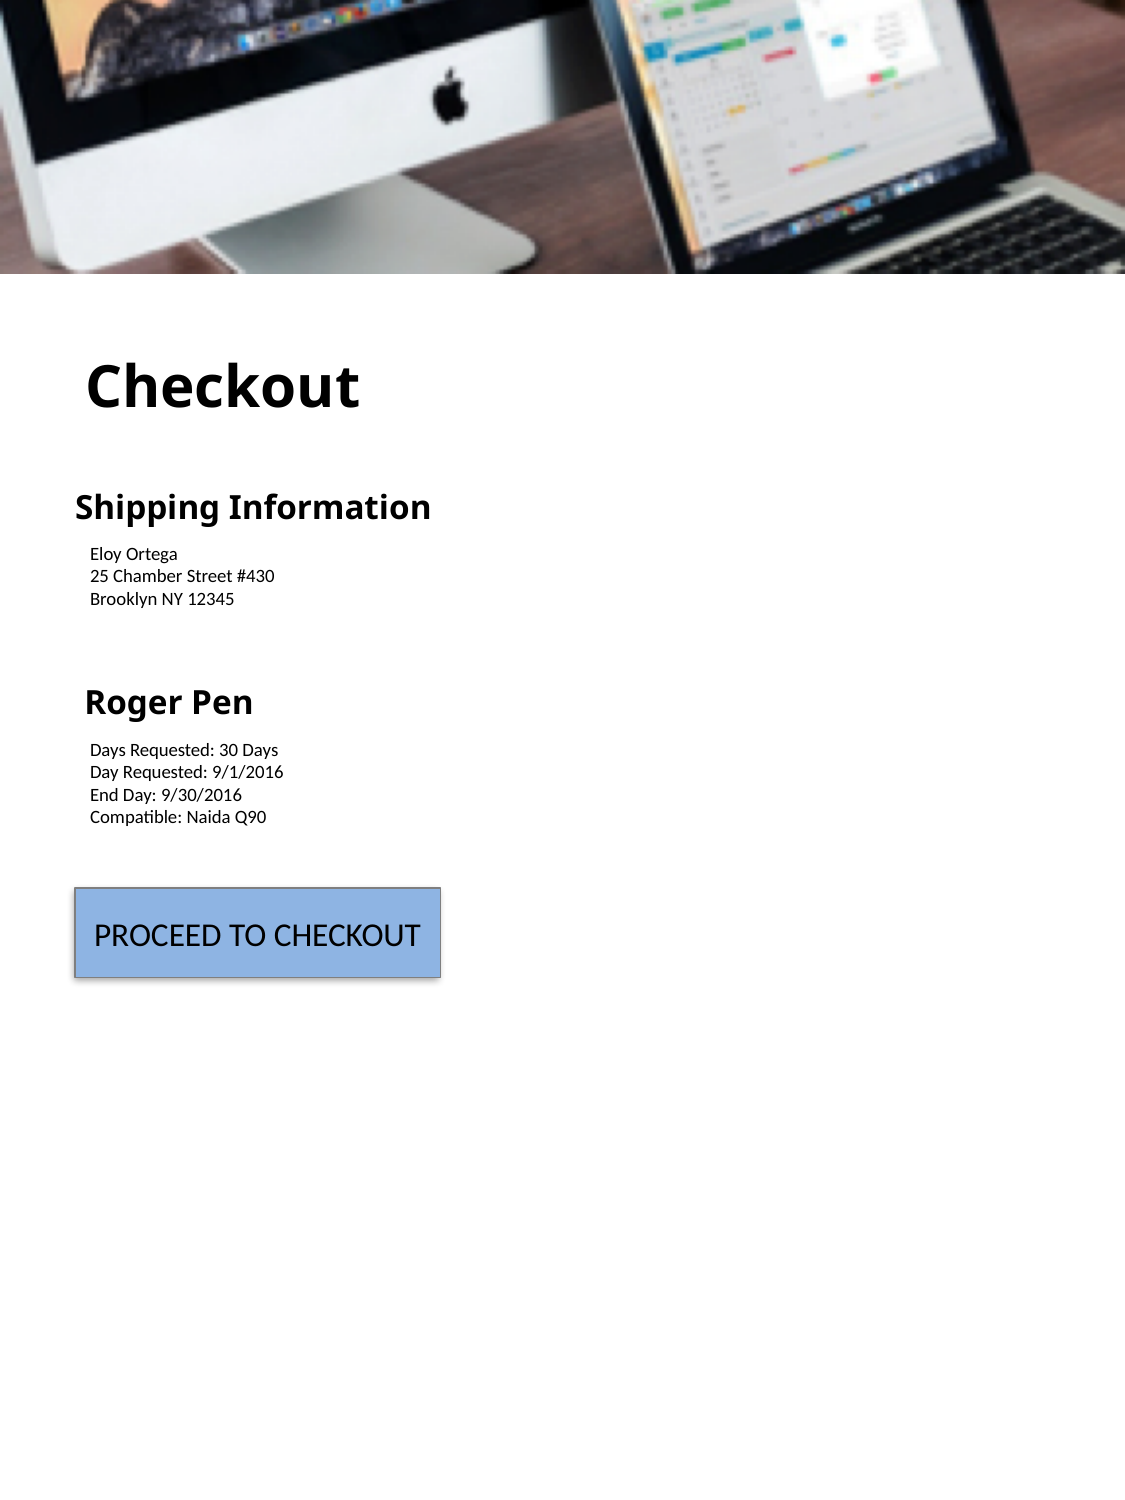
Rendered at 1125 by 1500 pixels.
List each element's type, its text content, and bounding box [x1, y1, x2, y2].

text_box Days Requested: 30 Days Day Requested: 9/1/2016 End Day: 9/30/2016 Compatible: Naida Q90 [75, 729, 325, 835]
text_box PROCEED TO CHECKOUT [74, 887, 441, 978]
text_box Eloy Ortega 25 Chamber Street #430 Brooklyn NY 12345 [75, 534, 638, 617]
text_box Roger Pen [69, 674, 278, 729]
picture [0, 0, 1125, 274]
text_box Shipping Information [60, 478, 456, 534]
text_box Checkout [70, 342, 376, 427]
